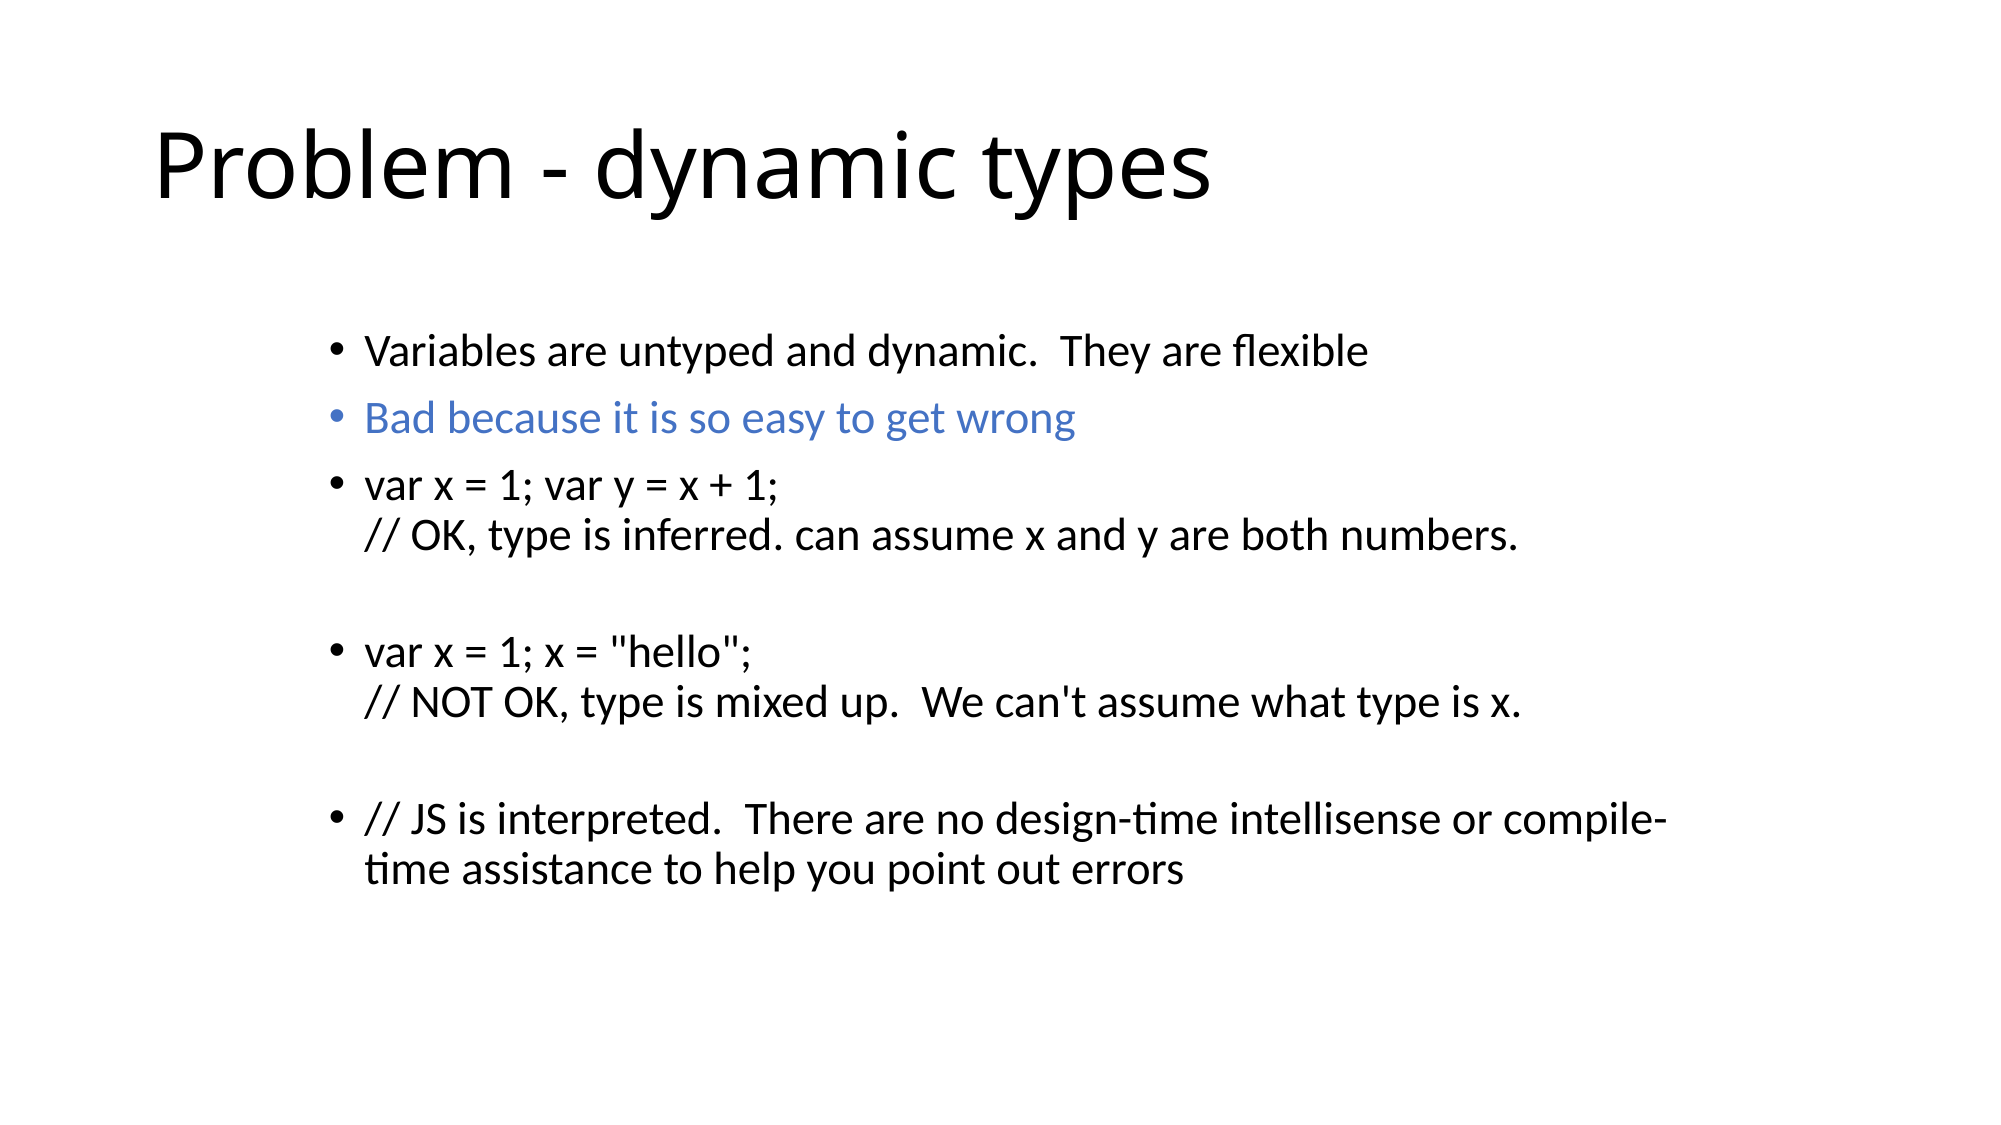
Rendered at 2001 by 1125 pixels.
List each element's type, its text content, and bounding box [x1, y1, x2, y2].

title Problem - dynamic types [137, 59, 1863, 278]
list Variables are untyped and dynamic. They are flexible Bad because it is so easy to get wrong var x = 1; var y = x + 1; // OK, type is inferred. can assume x and y are both numbers. var x = 1; x = "hello"; // NOT OK, type is mixed up. We can't assume what type is x. // JS is interpreted. There are no design-time intellisense or compile-time assistance to help you point out errors [314, 318, 1687, 915]
